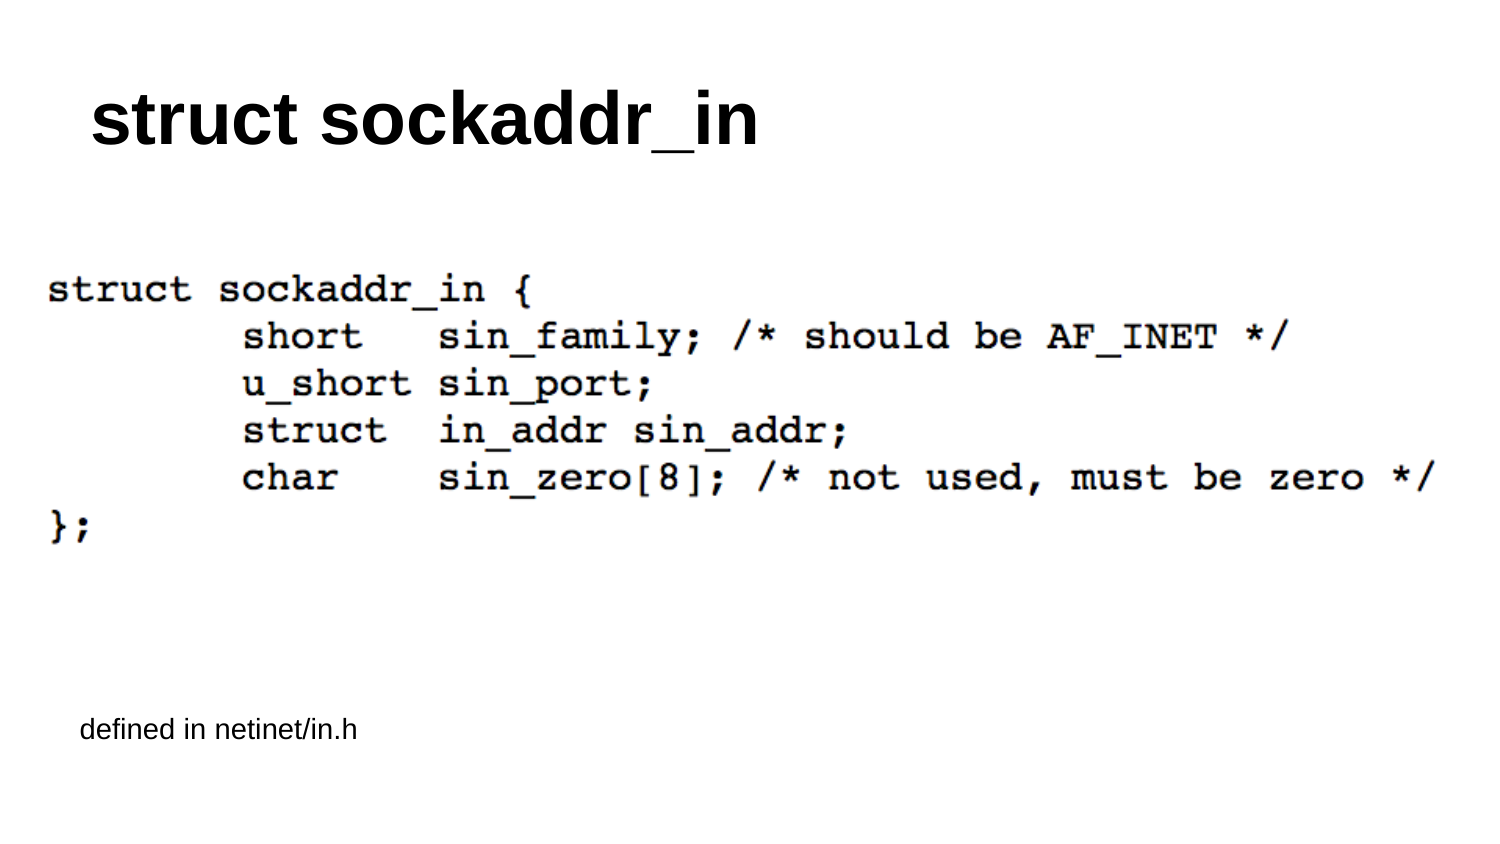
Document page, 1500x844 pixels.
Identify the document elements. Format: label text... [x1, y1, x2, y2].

title struct sockaddr_in [75, 33, 1425, 175]
picture [39, 267, 1461, 576]
text_box defined in netinet/in.h [64, 695, 842, 787]
